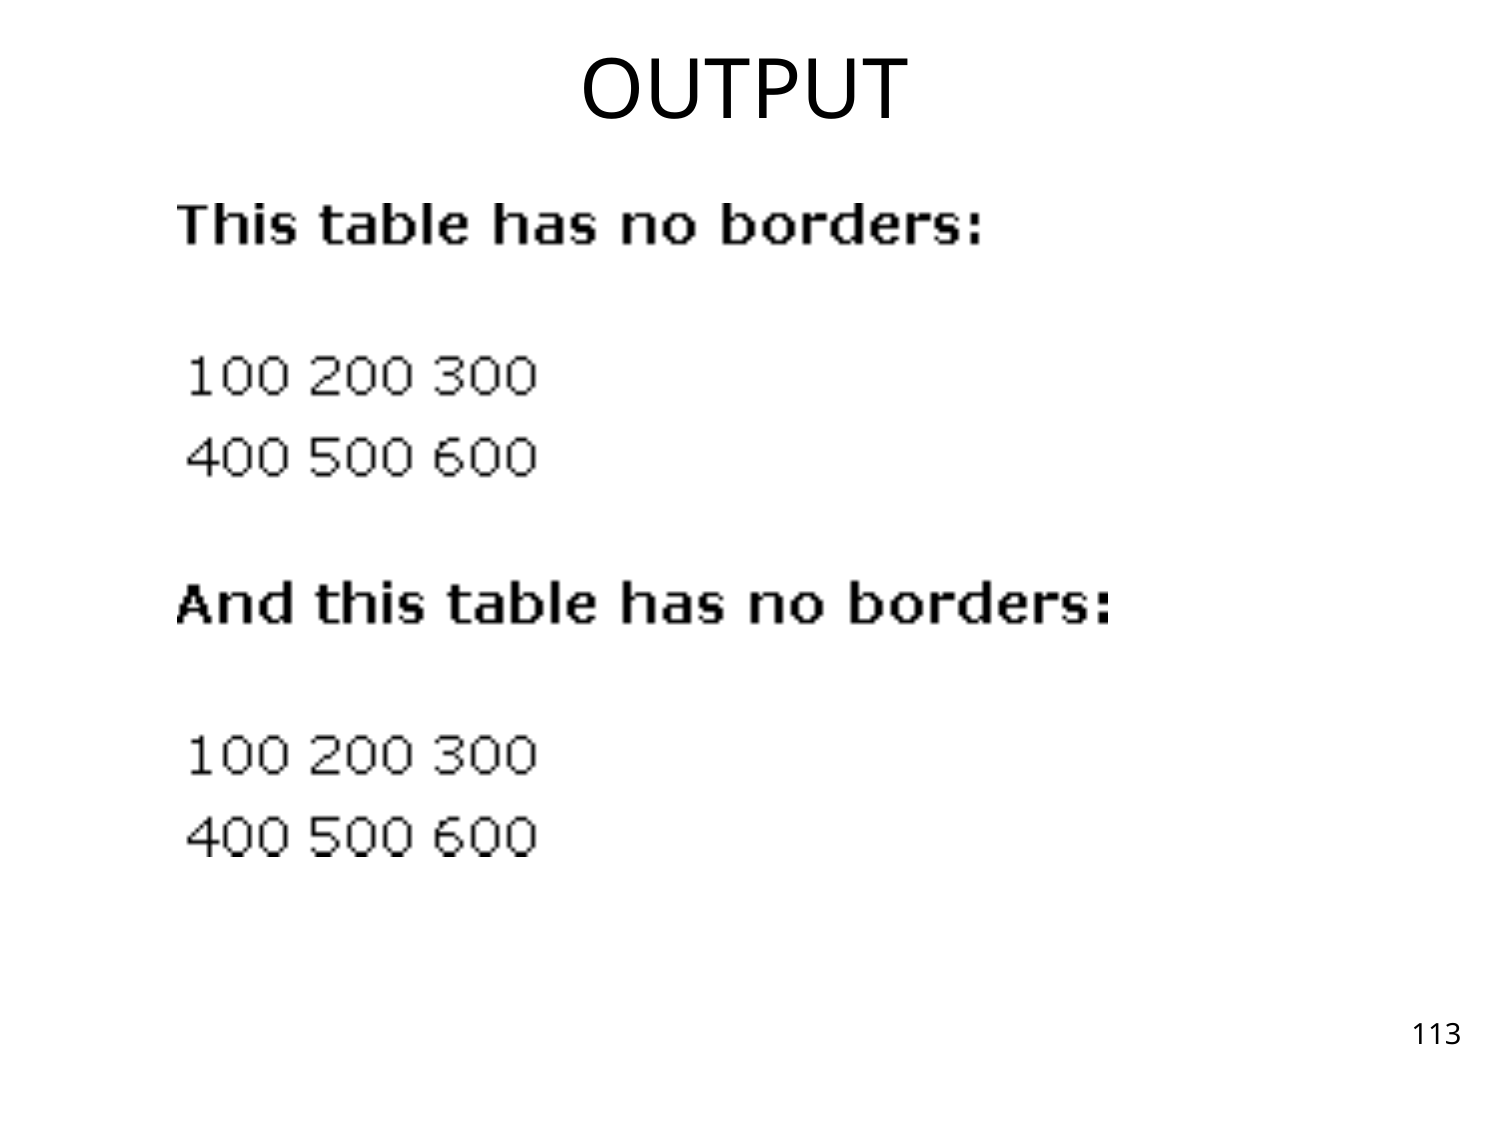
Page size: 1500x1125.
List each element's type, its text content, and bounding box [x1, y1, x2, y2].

title OUTPUT [576, 33, 924, 202]
slide_number 113 [1405, 1020, 1467, 1125]
picture [177, 203, 1109, 857]
